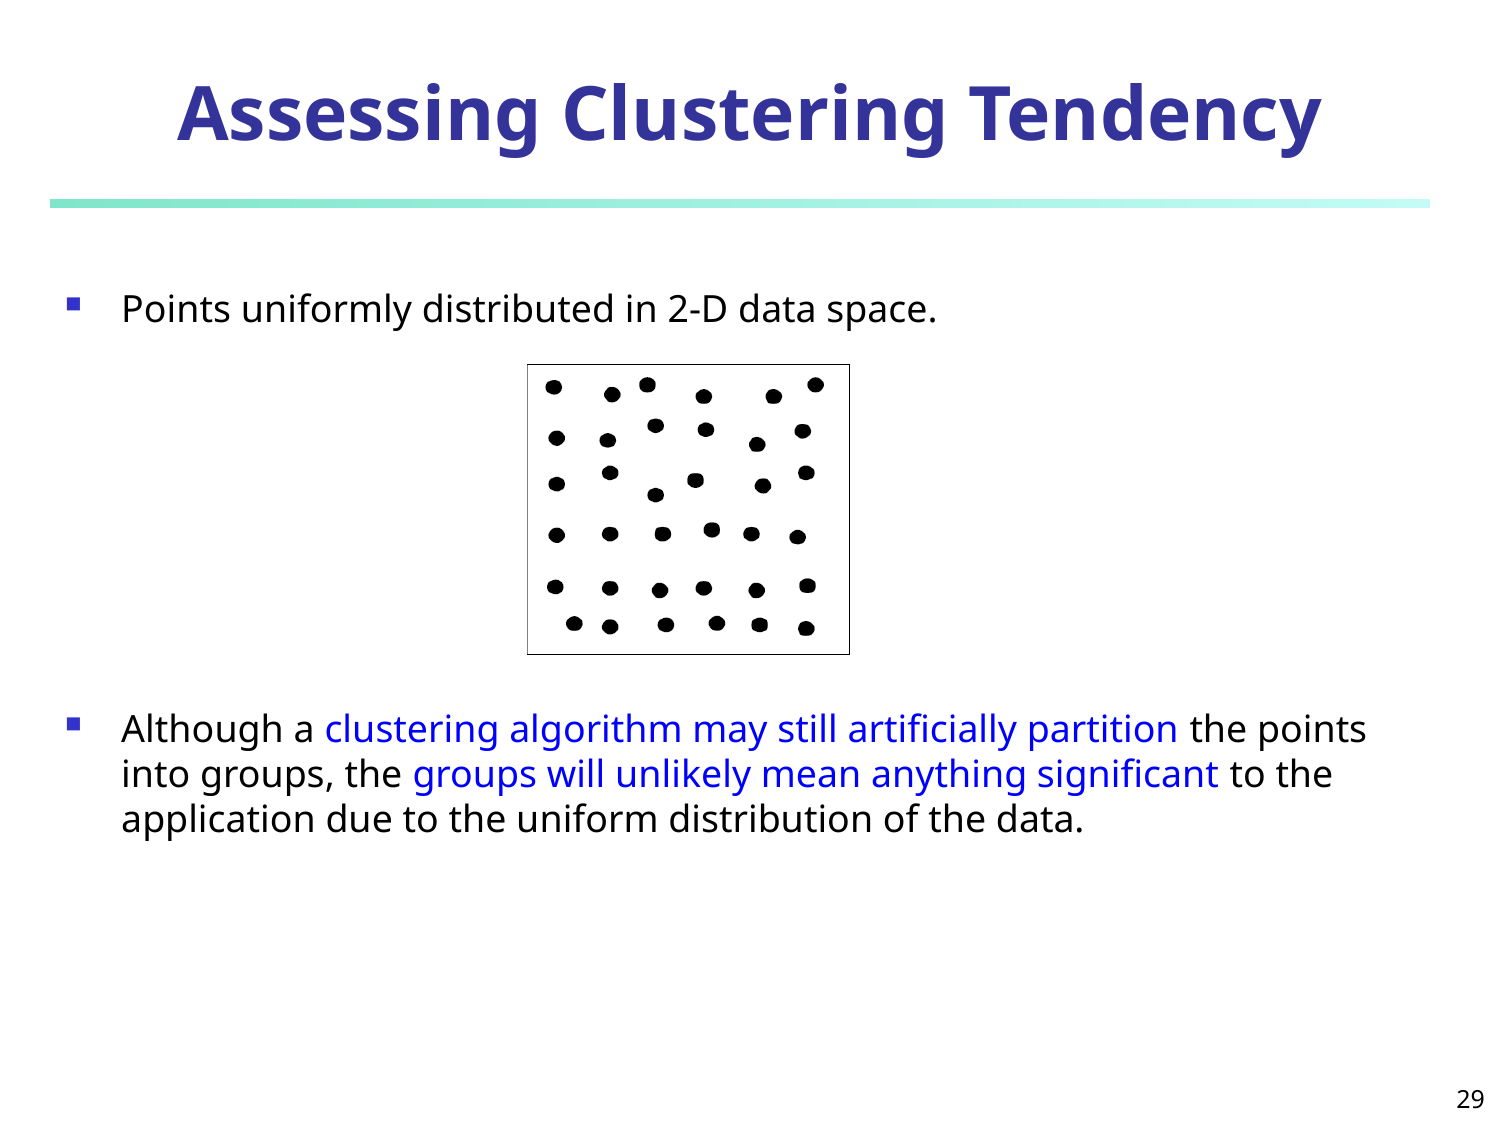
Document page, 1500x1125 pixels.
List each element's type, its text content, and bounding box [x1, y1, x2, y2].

picture [512, 349, 863, 663]
title Assessing Clustering Tendency [0, 62, 1500, 163]
slide_number 29 [1187, 1062, 1500, 1125]
list Points uniformly distributed in 2-D data space. Although a clustering algorithm may still artificially partition the points into groups, the groups will unlikely mean anything significant to the application due to the uniform distribution of the data. [49, 224, 1438, 1063]
